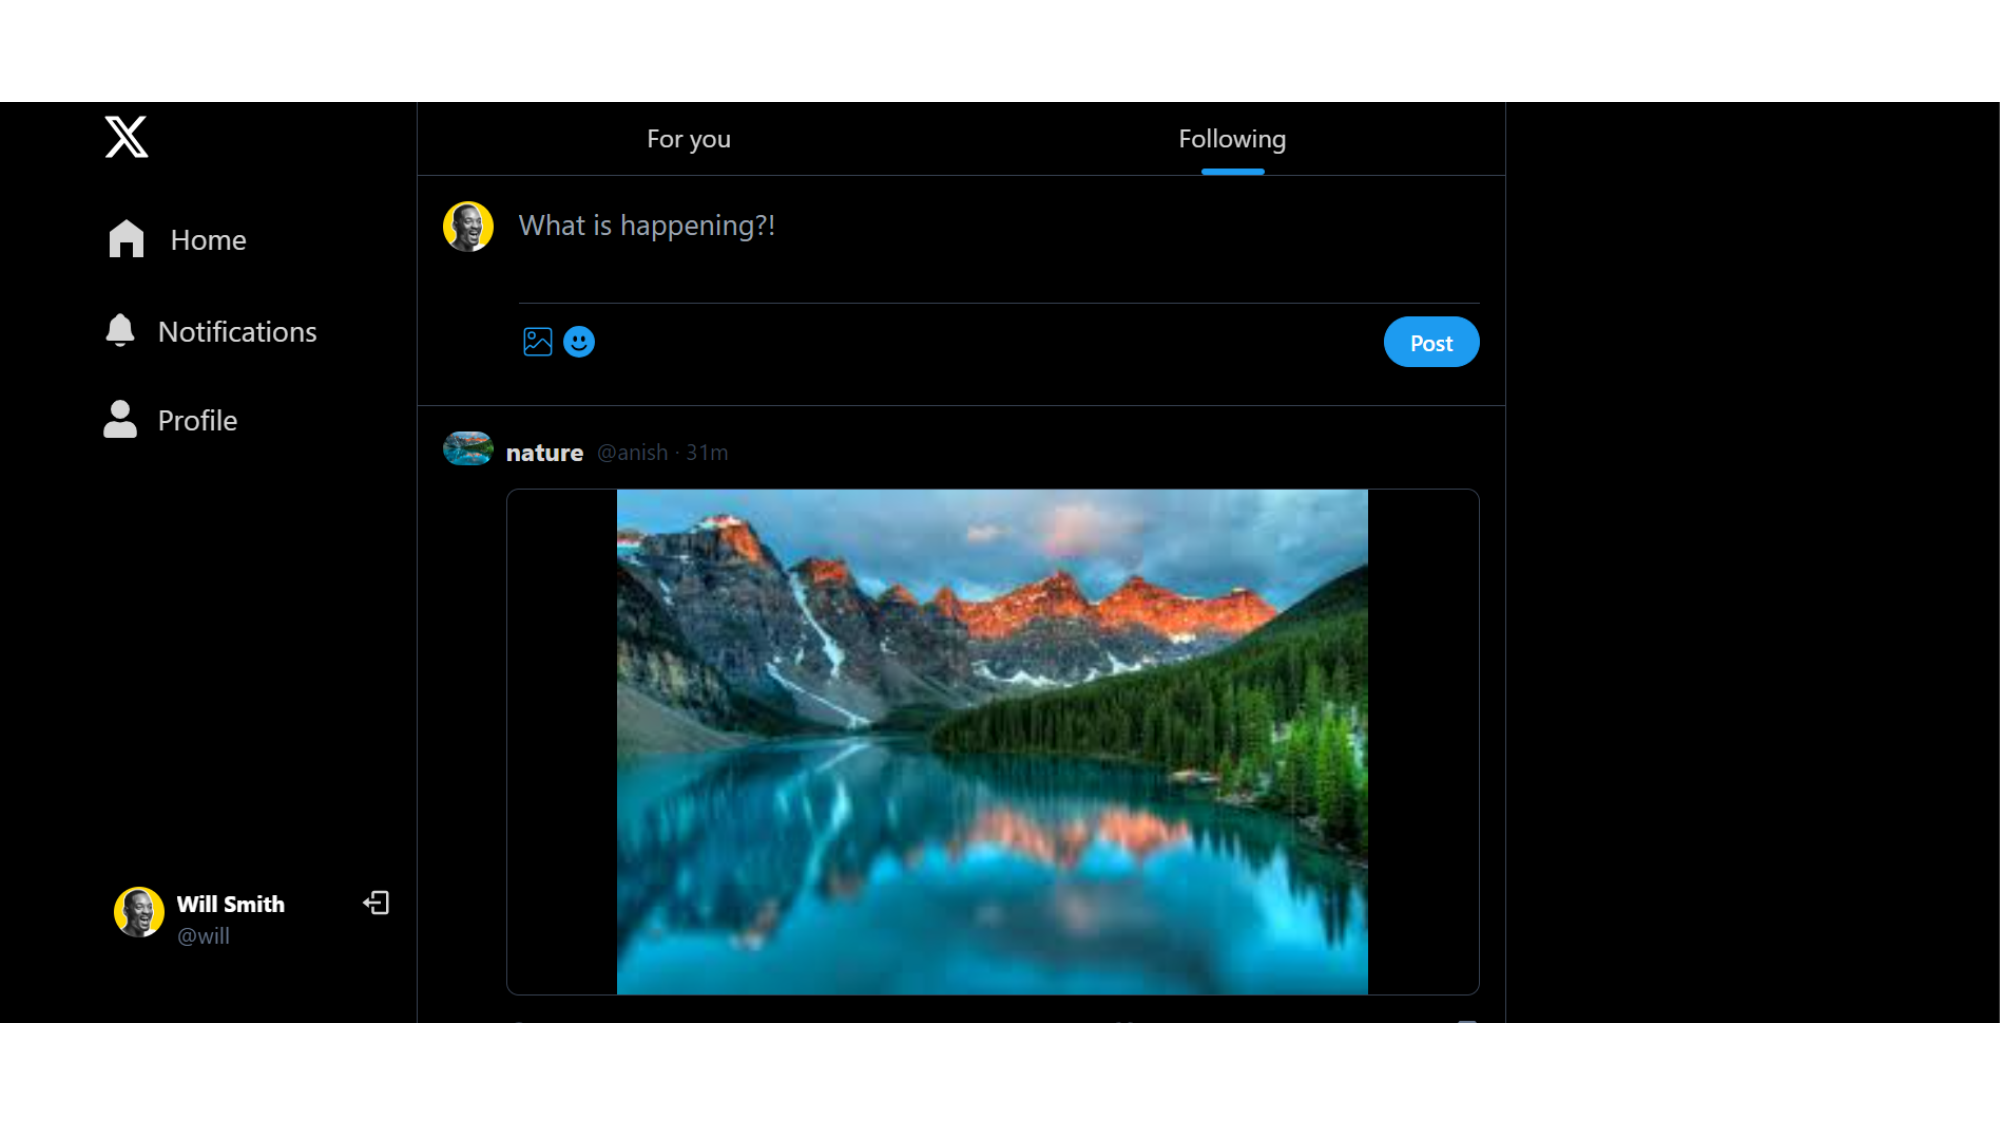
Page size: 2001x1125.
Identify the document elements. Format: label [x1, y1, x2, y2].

picture [0, 101, 2000, 1023]
